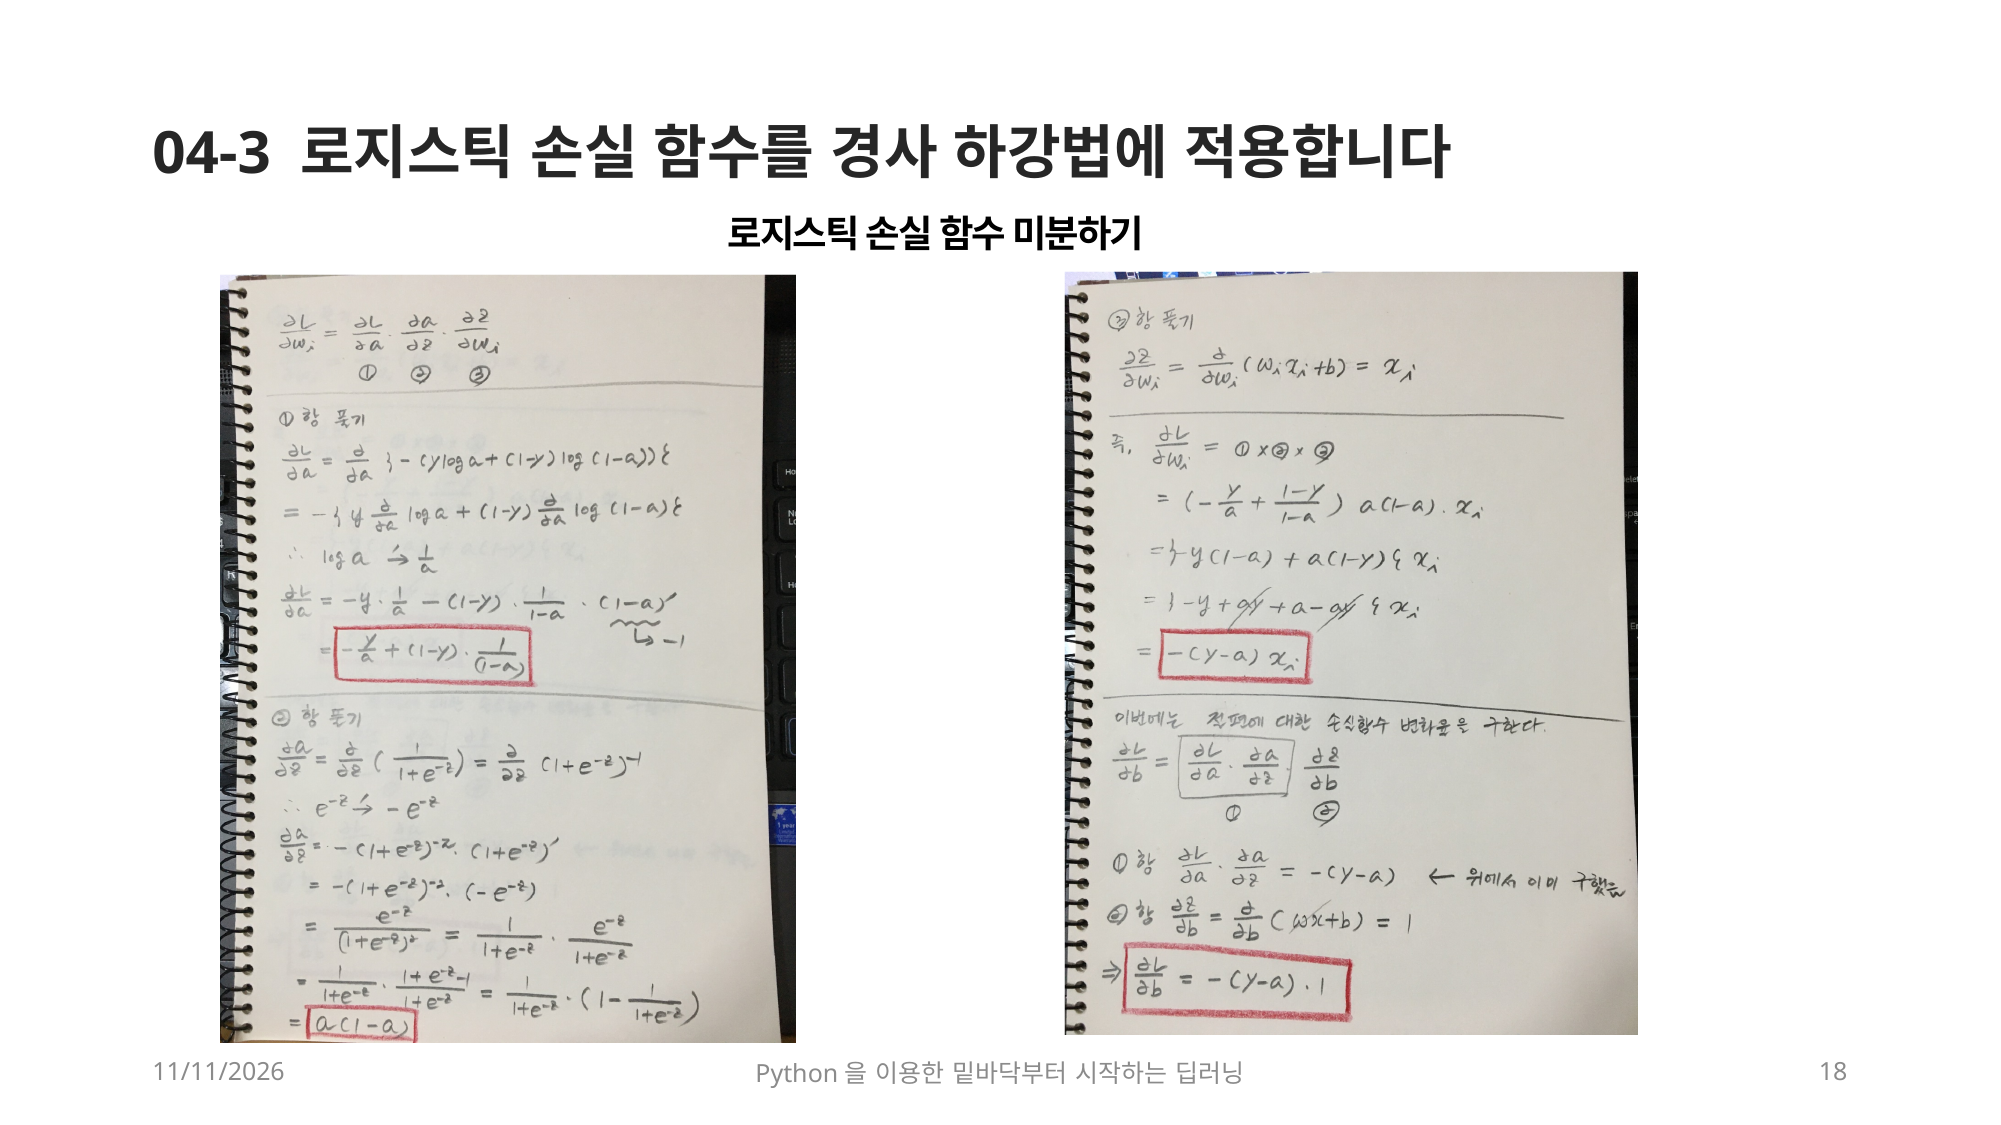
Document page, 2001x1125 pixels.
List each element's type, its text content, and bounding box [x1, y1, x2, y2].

slide_number 18 [1412, 1042, 1863, 1103]
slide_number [137, 1042, 588, 1103]
text_box 로지스틱 손실 함수 미분하기 [437, 202, 1435, 263]
picture [123, 275, 892, 1042]
title 04-3 로지스틱 손실 함수를 경사 하강법에 적용합니다 [137, 45, 1863, 264]
footer Python을 이용한 밑바닥부터 시작하는 딥러닝 [662, 1042, 1338, 1103]
picture [969, 272, 1733, 1034]
